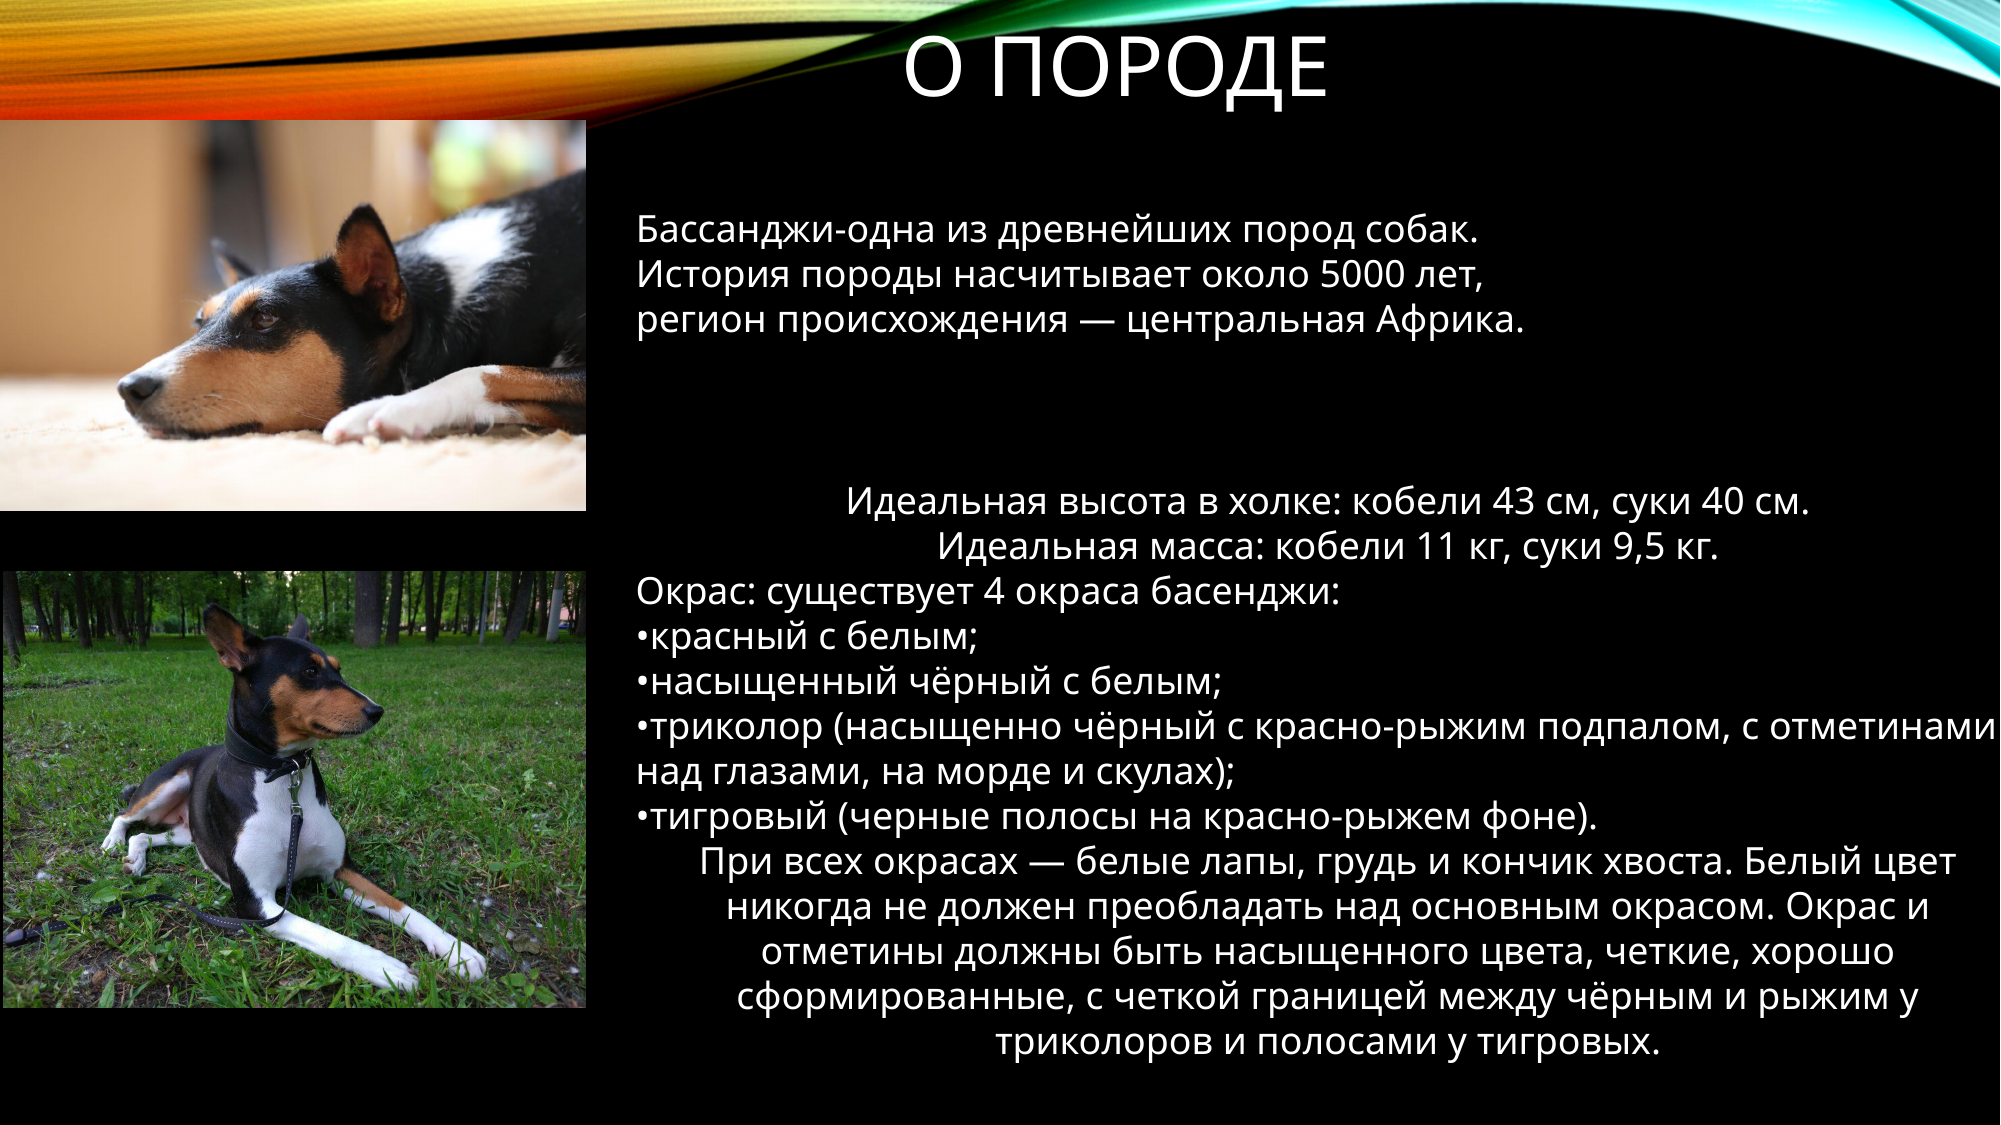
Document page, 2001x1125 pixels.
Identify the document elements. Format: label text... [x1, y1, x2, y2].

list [0, 120, 586, 512]
text_box Бассанджи-одна из древнейших пород собак. История породы насчитывает около 5000 лет, регион происхождения — центральная Африка. [621, 197, 1621, 347]
text_box Идеальная высота в холке: кобели 43 см, суки 40 см. Идеальная масса: кобели 11 кг, суки 9,5 кг. Окрас: существует 4 окраса басенджи: •красный с белым; •насыщенный чёрный с белым; •триколор (насыщенно чёрный с красно-рыжим подпалом, с отметинами над глазами, на морде и скулах); •тигровый (черные полосы на красно-рыжем фоне). При всех окрасах — белые лапы, грудь и кончик хвоста. Белый цвет никогда не должен преобладать над основным окрасом. Окрас и отметины должны быть насыщенного цвета, четкие, хорошо сформированные, с четкой границей между чёрным и рыжим у триколоров и полосами у тигровых. [620, 424, 2000, 1070]
picture [0, 0, 2000, 237]
title О ПОРОДЕ [848, 0, 1346, 140]
picture [2, 571, 586, 1009]
